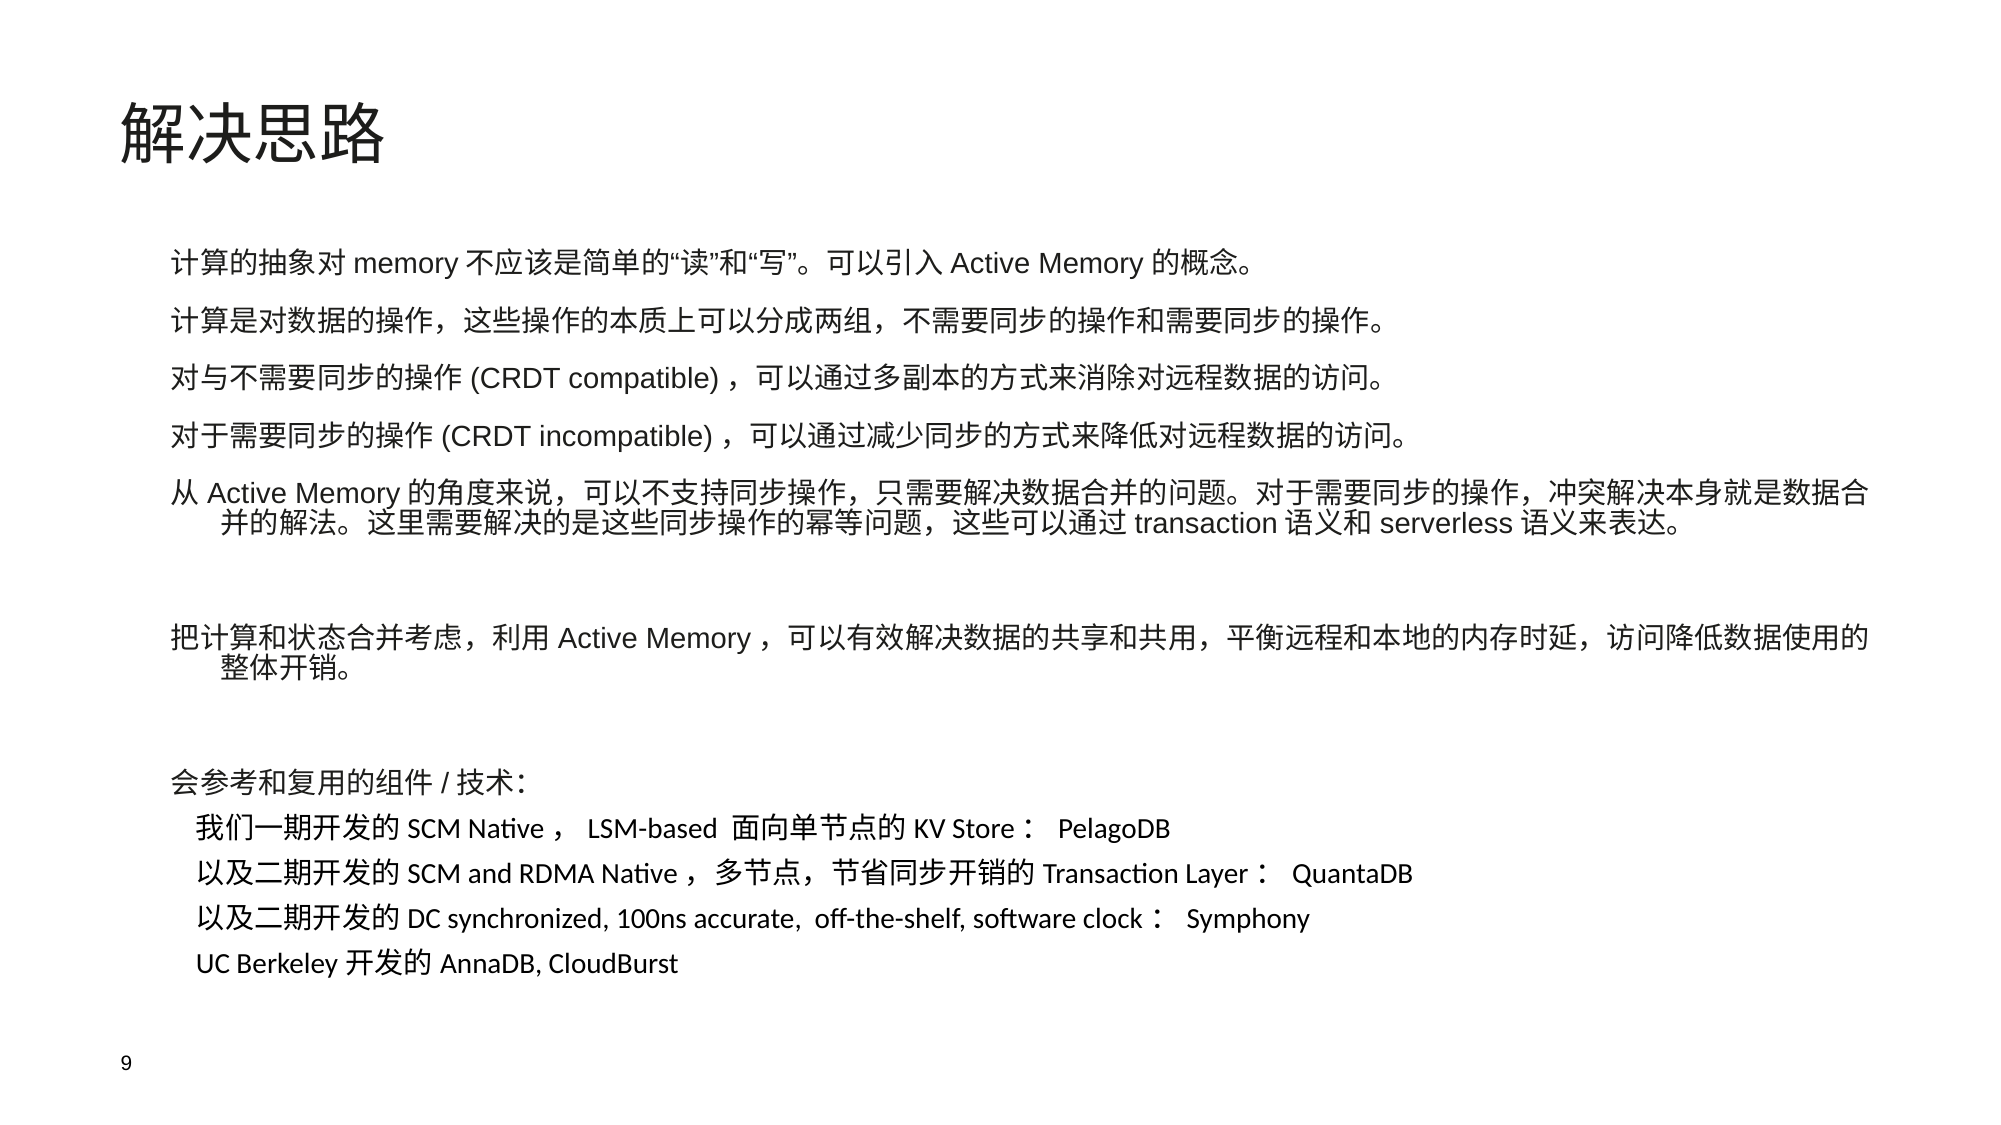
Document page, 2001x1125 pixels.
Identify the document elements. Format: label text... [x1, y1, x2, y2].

list 计算的抽象对memory不应该是简单的“读”和“写”。可以引入Active Memory的概念。 计算是对数据的操作，这些操作的本质上可以分成两组，不需要同步的操作和需要同步的操作。 对与不需要同步的操作(CRDT compatible)，可以通过多副本的方式来消除对远程数据的访问。 对于需要同步的操作(CRDT incompatible)，可以通过减少同步的方式来降低对远程数据的访问。 从Active Memory的角度来说，可以不支持同步操作，只需要解决数据合并的问题。对于需要同步的操作，冲突解决本身就是数据合并的解法。这里需要解决的是这些同步操作的幂等问题，这些可以通过transaction语义和serverless语义来表达。 把计算和状态合并考虑，利用Active Memory，可以有效解决数据的共享和共用，平衡远程和本地的内存时延，访问降低数据使用的整体开销。 会参考和复用的组件/技术： 我们一期开发的SCM Native，LSM-based 面向单节点的KV Store：PelagoDB 以及二期开发的SCM and RDMA Native，多节点，节省同步开销的Transaction Layer：QuantaDB 以及二期开发的DC synchronized, 100ns accurate, off-the-shelf, software clock：Symphony UC Berkeley开发的AnnaDB, CloudBurst [120, 250, 1881, 1022]
slide_number 9 [120, 1032, 192, 1092]
subtitle 解决思路 [119, 84, 1881, 185]
